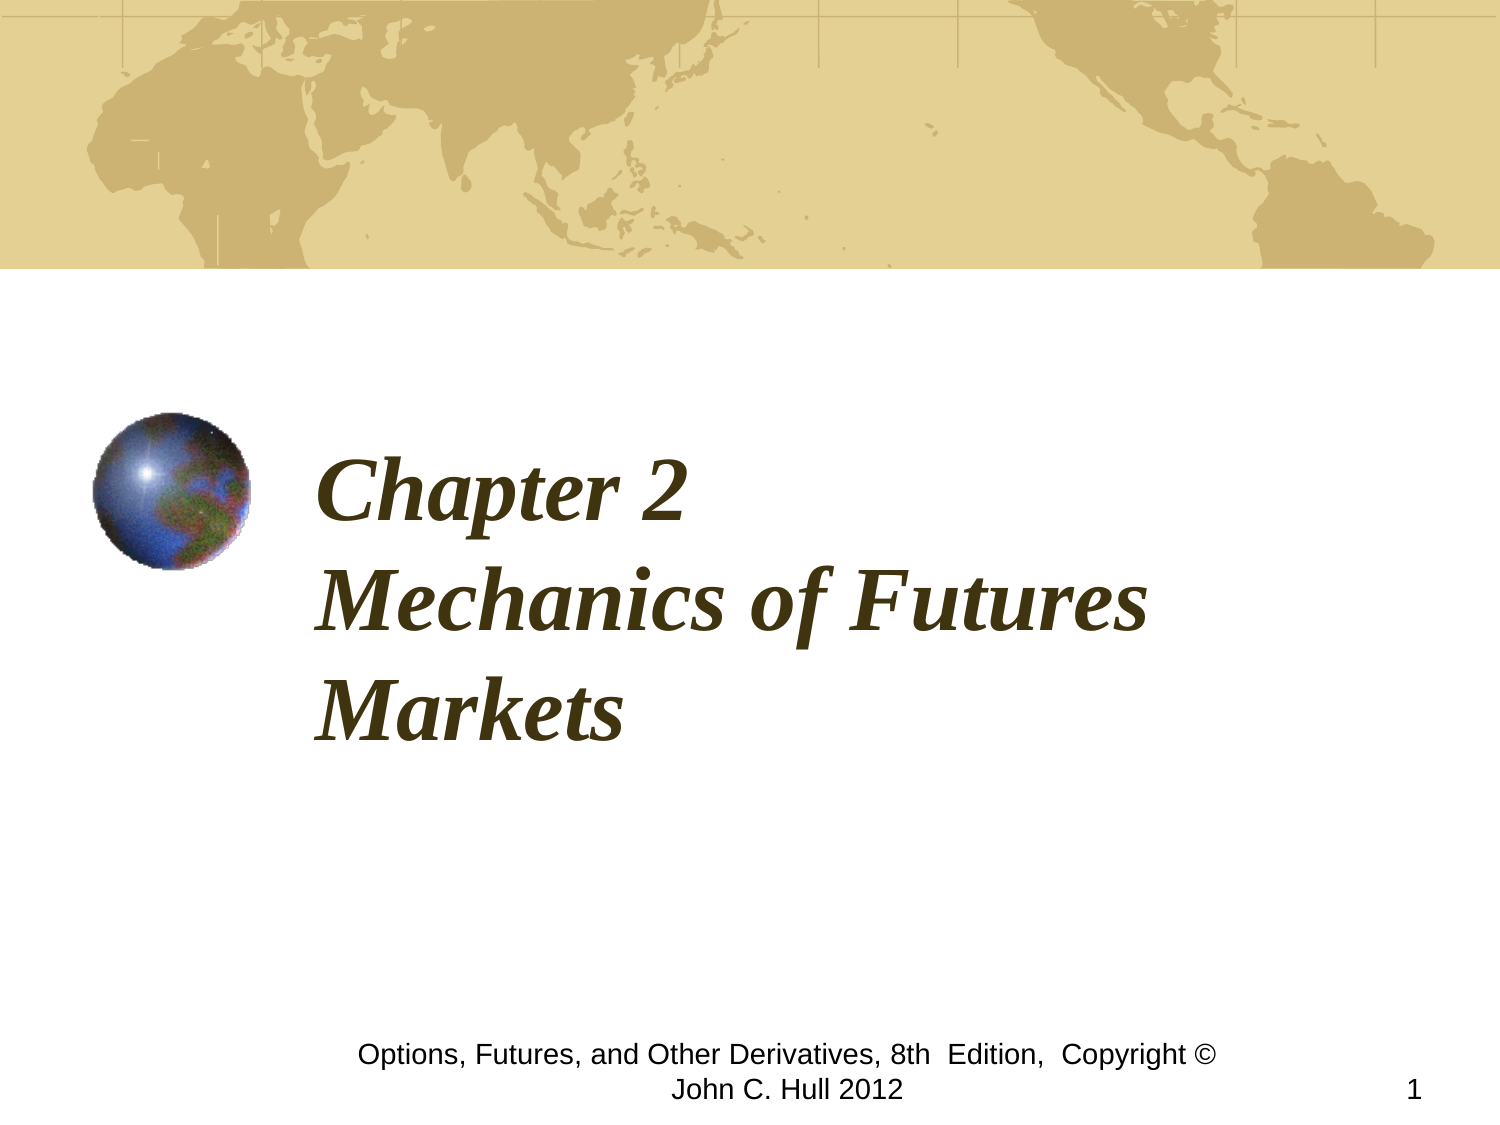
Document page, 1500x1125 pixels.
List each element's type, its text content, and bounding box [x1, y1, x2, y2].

footer Options, Futures, and Other Derivatives, 8th Edition, Copyright © John C. Hull 2012 [312, 1037, 1124, 1113]
slide_number 1 [1124, 1037, 1438, 1113]
picture [87, 407, 268, 575]
title Chapter 2 Mechanics of Futures Markets [299, 437, 1438, 751]
